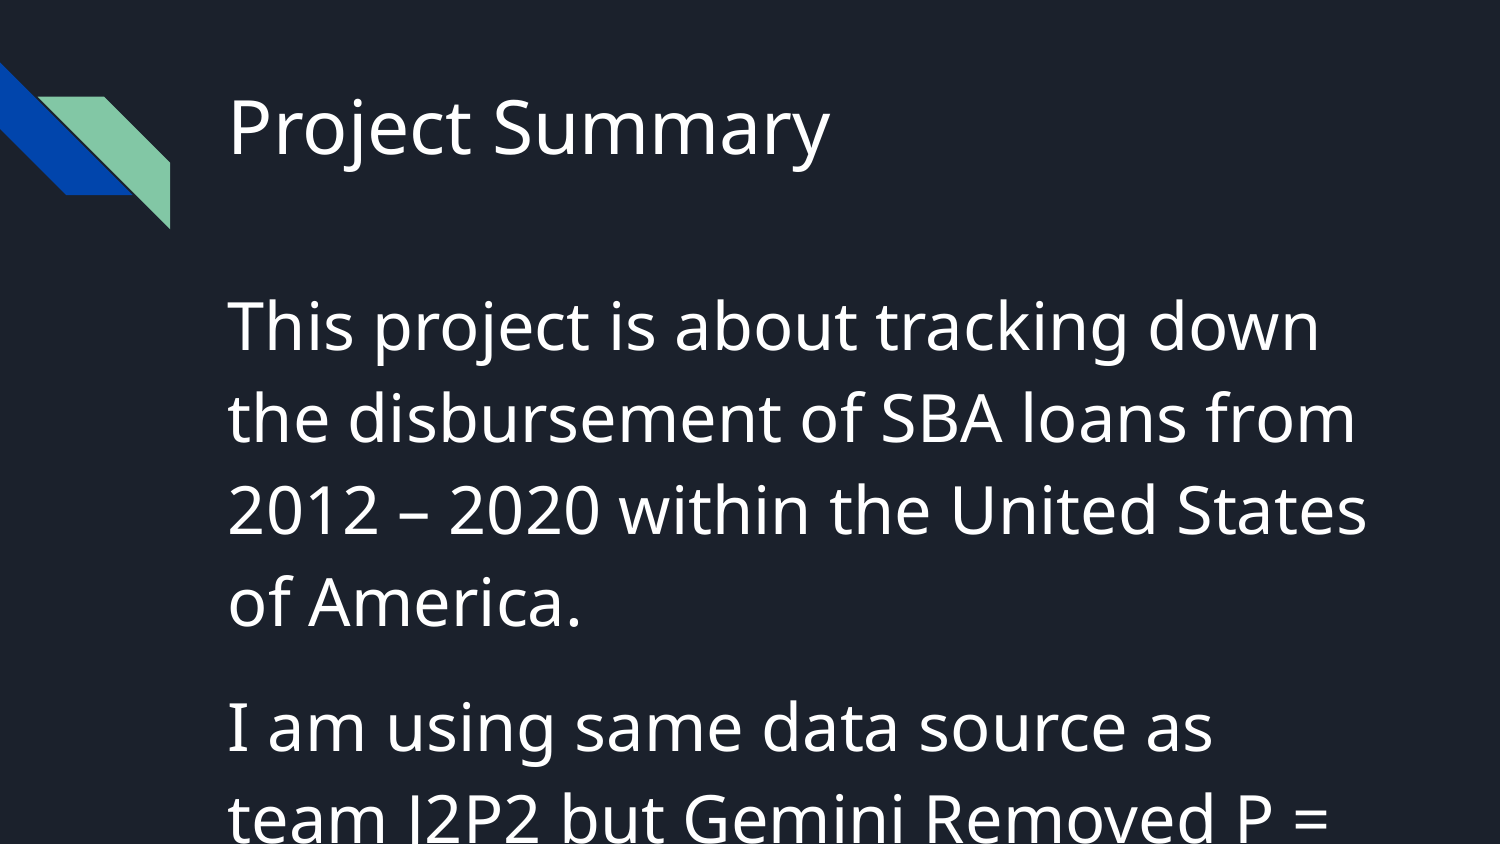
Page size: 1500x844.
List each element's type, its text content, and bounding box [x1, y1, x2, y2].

list This project is about tracking down the disbursement of SBA loans from 2012 – 2020 within the United States of America. I am using same data source as team J2P2 but Gemini Removed P = J2P [212, 257, 1387, 844]
title Project Summary [212, 64, 1368, 215]
